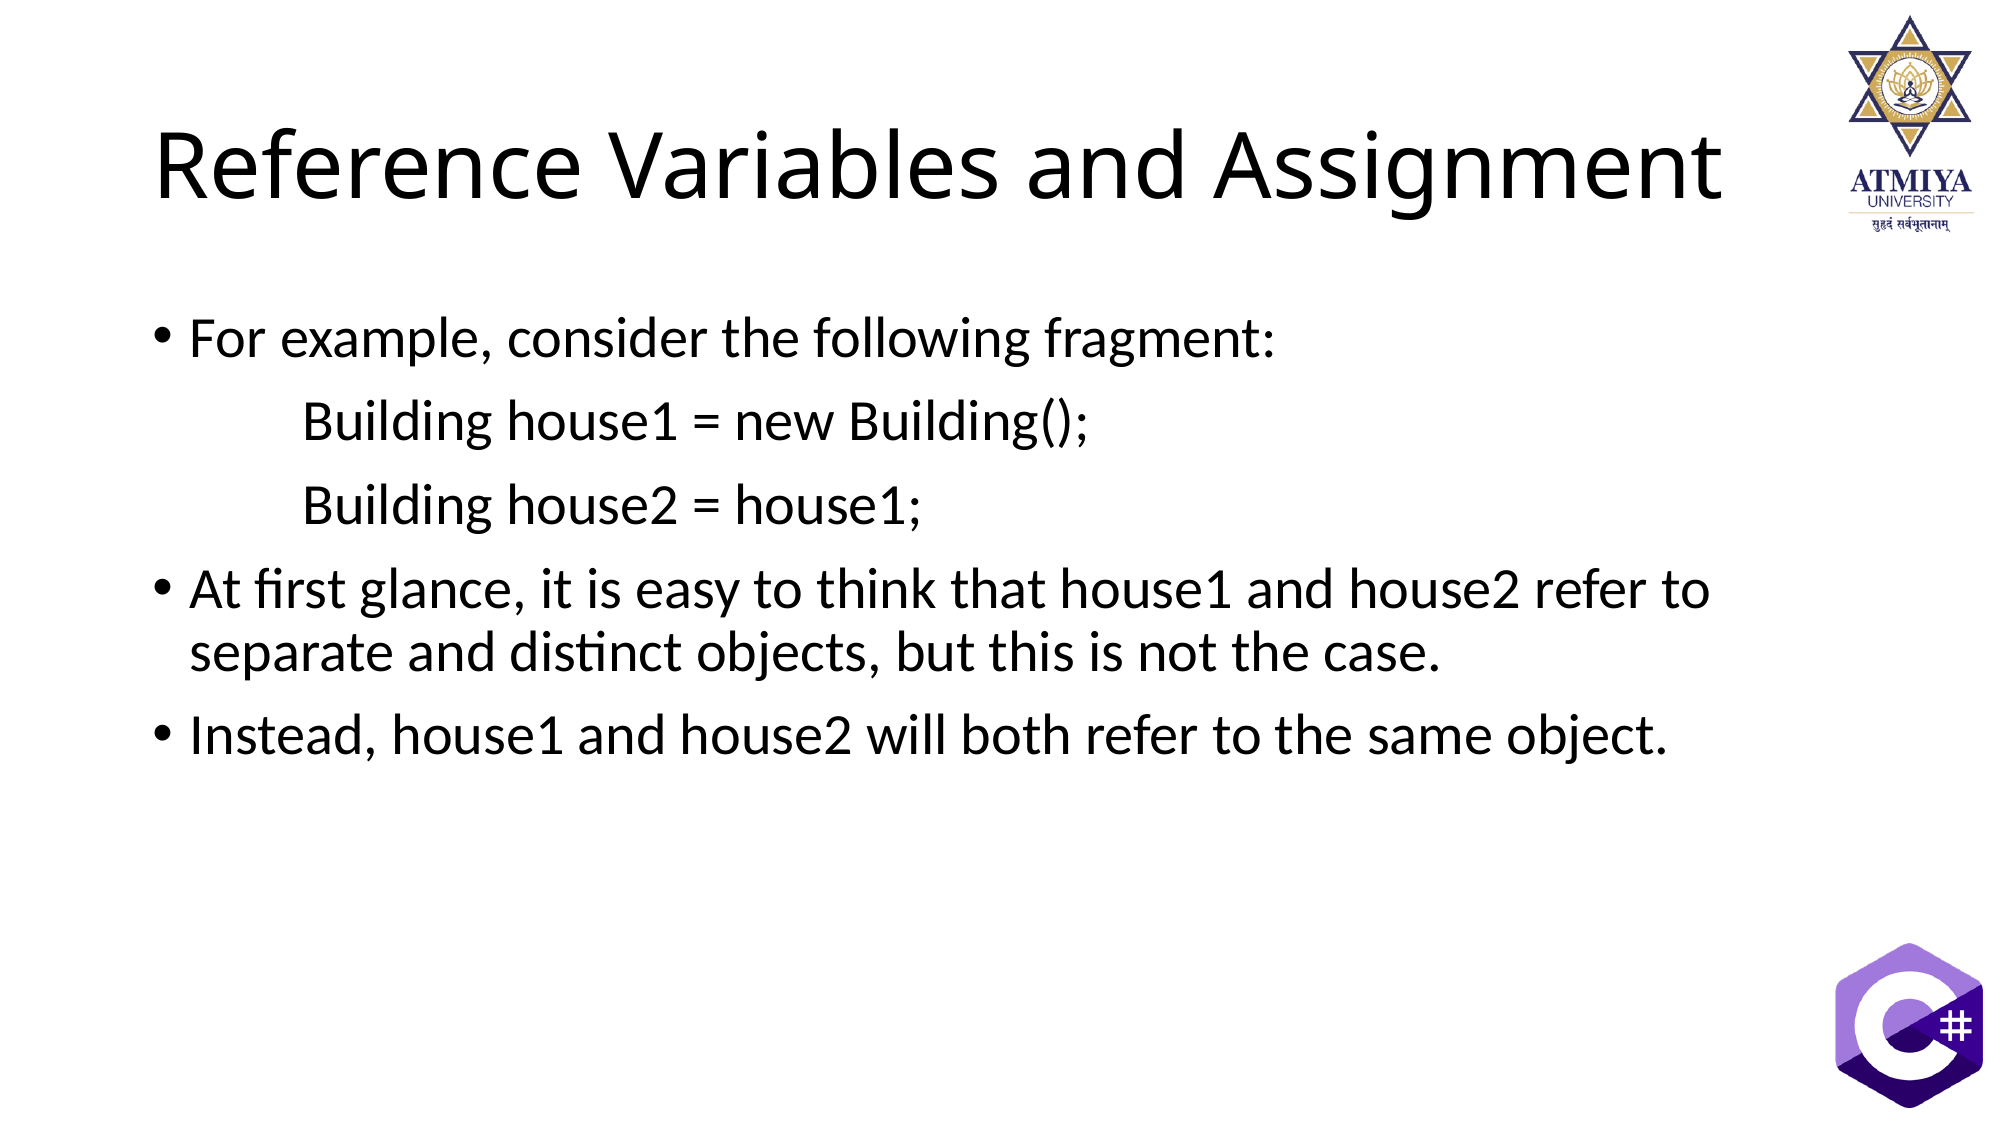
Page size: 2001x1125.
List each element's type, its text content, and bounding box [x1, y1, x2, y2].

list For example, consider the following fragment: Building house1 = new Building(); Building house2 = house1; At first glance, it is easy to think that house1 and house2 refer to separate and distinct objects, but this is not the case. Instead, house1 and house2 will both refer to the same object. [137, 299, 1863, 1073]
title Reference Variables and Assignment [137, 59, 1863, 278]
picture [1835, 943, 1983, 1108]
picture [1835, 15, 1985, 235]
